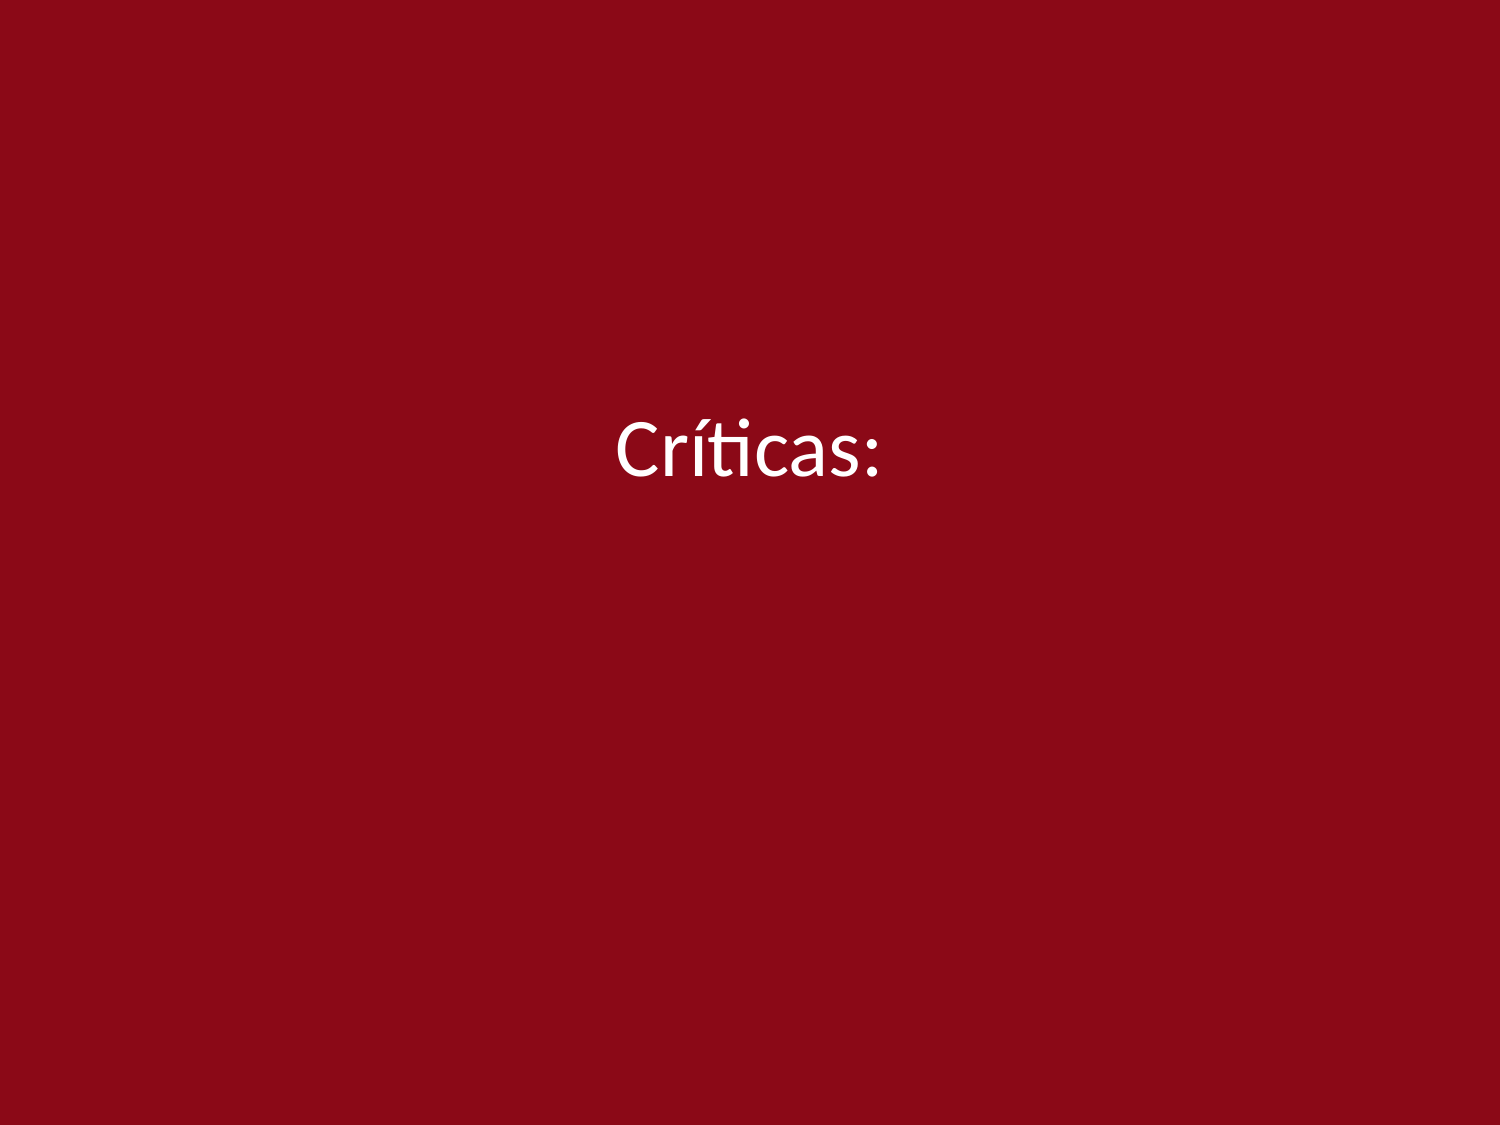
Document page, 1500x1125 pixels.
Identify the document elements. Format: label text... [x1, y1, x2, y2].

list Críticas: [75, 113, 1425, 1005]
